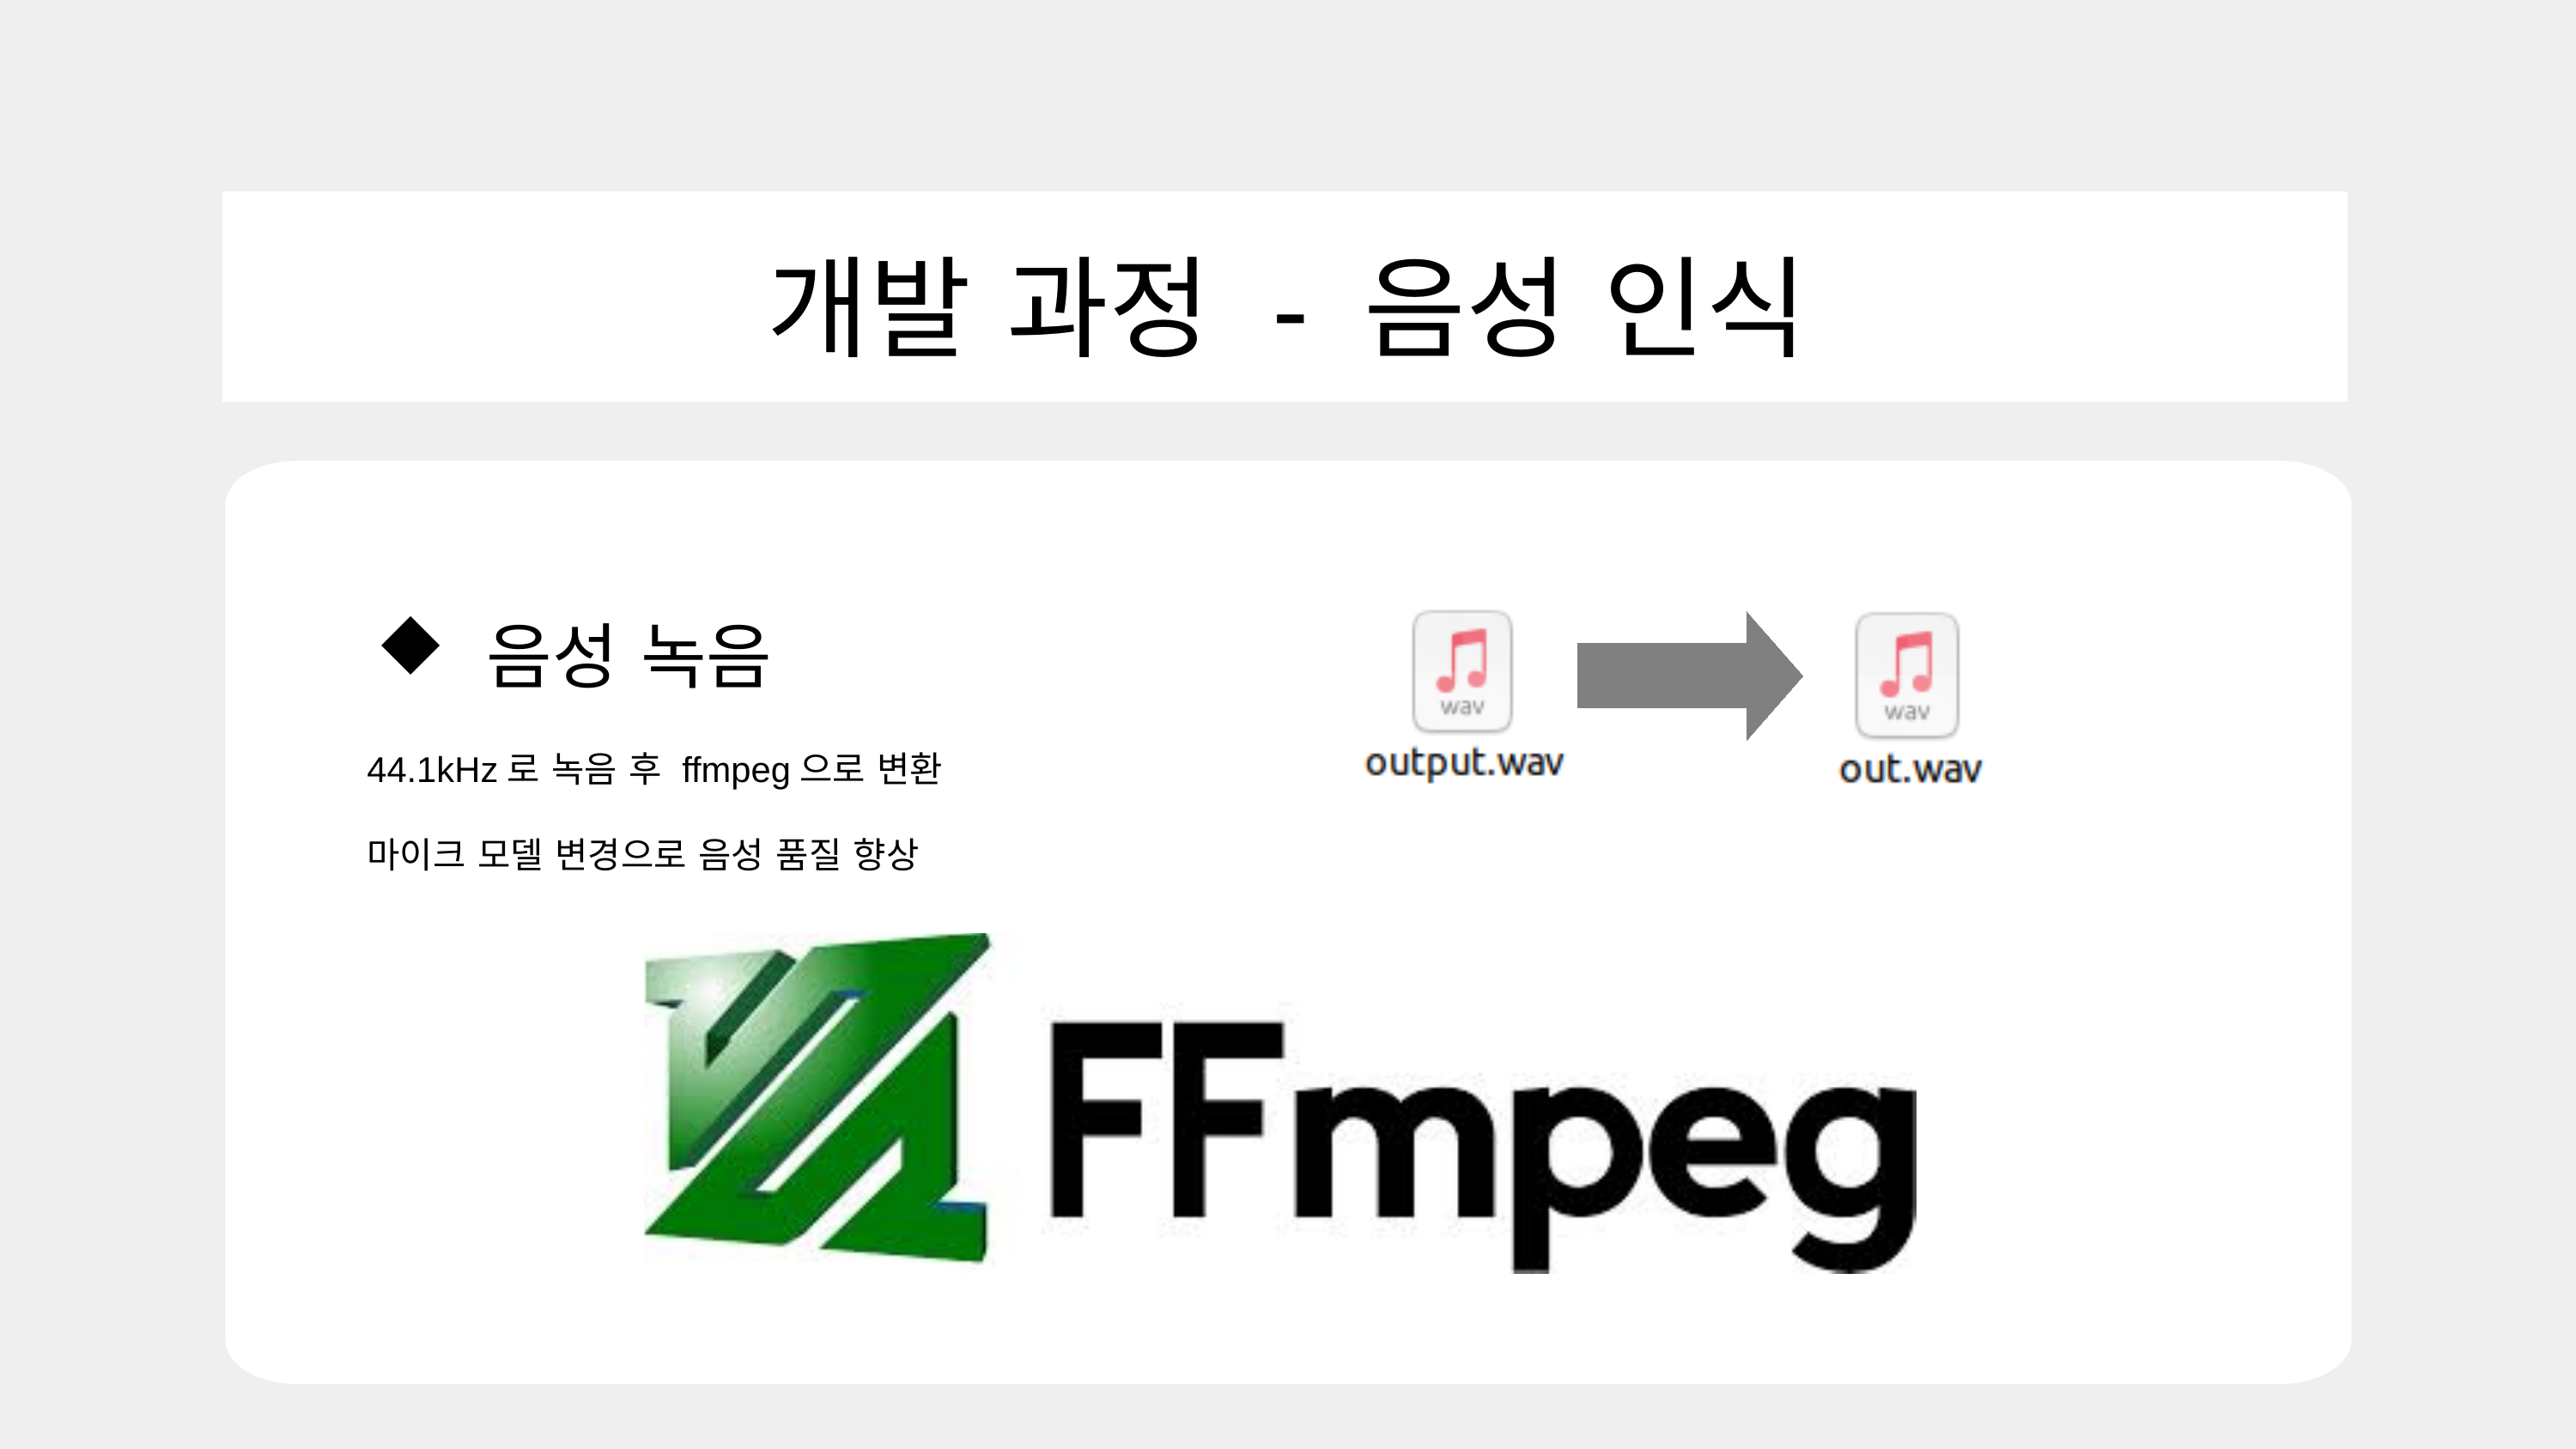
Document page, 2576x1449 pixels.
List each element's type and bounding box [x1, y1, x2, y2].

picture [1352, 587, 1583, 805]
picture [1790, 580, 2029, 805]
picture [643, 933, 1917, 1274]
text_box [225, 418, 2352, 1385]
text_box [222, 139, 2348, 402]
